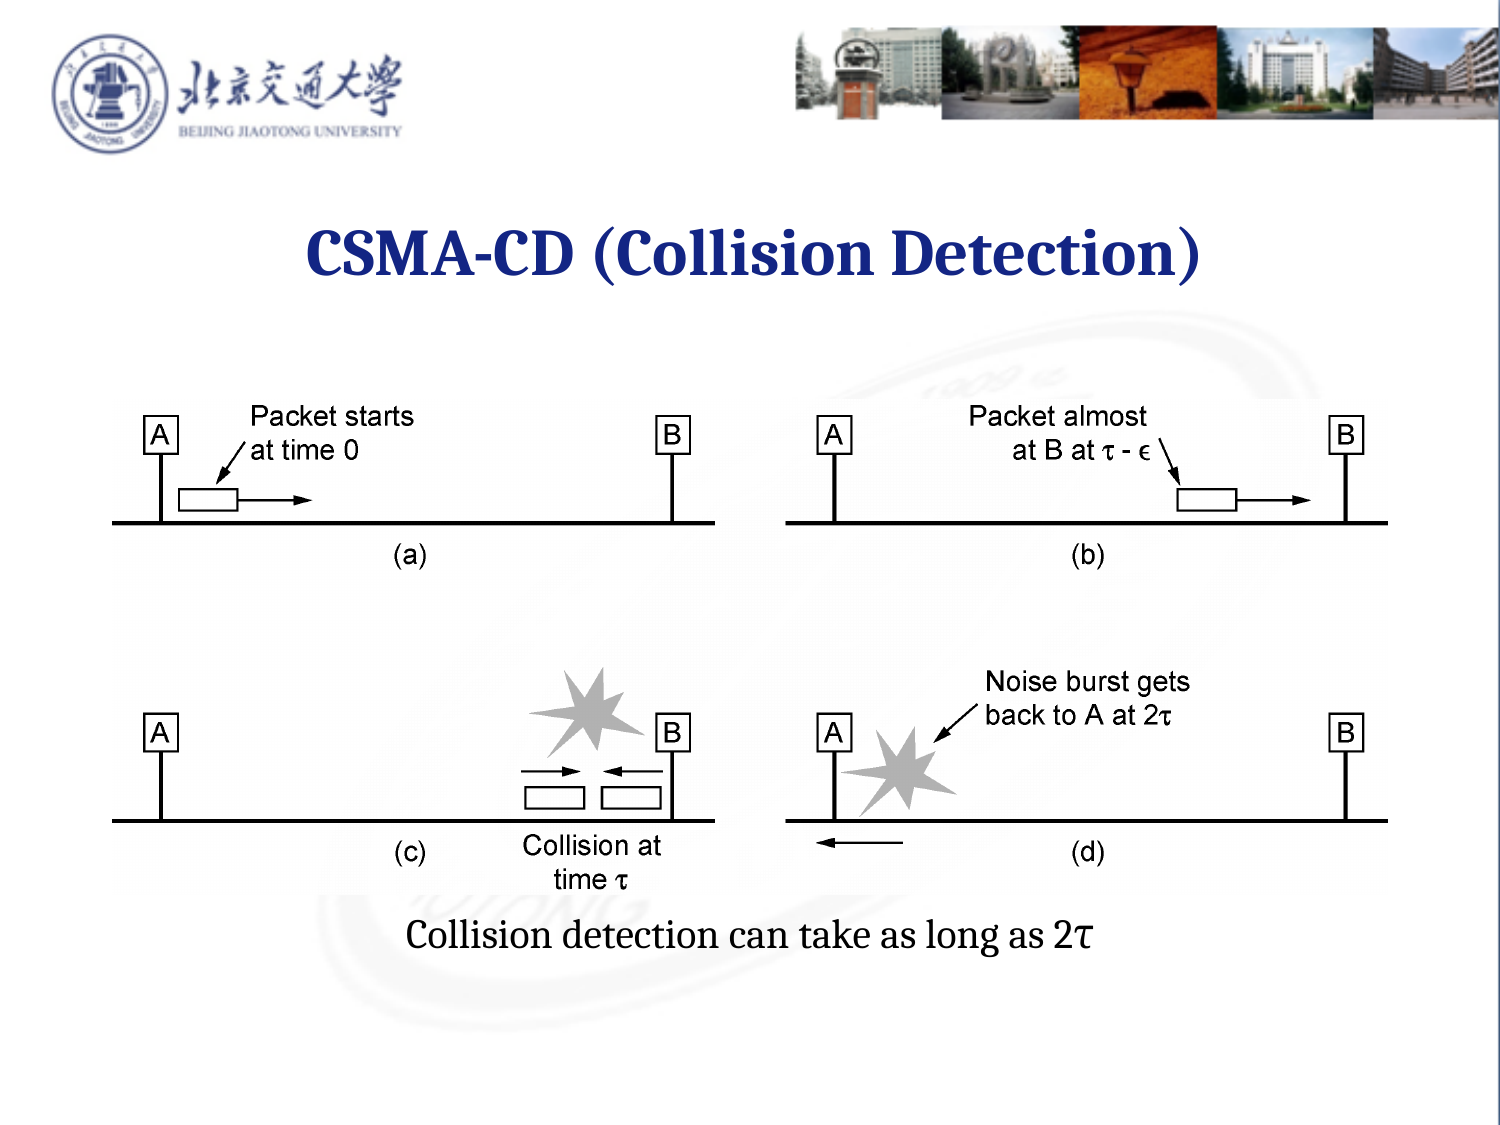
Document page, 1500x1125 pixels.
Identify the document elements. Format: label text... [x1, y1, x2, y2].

picture [0, 0, 1500, 1125]
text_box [112, 399, 1388, 961]
text_box CSMA-CD (Collision Detection) [274, 201, 1238, 297]
